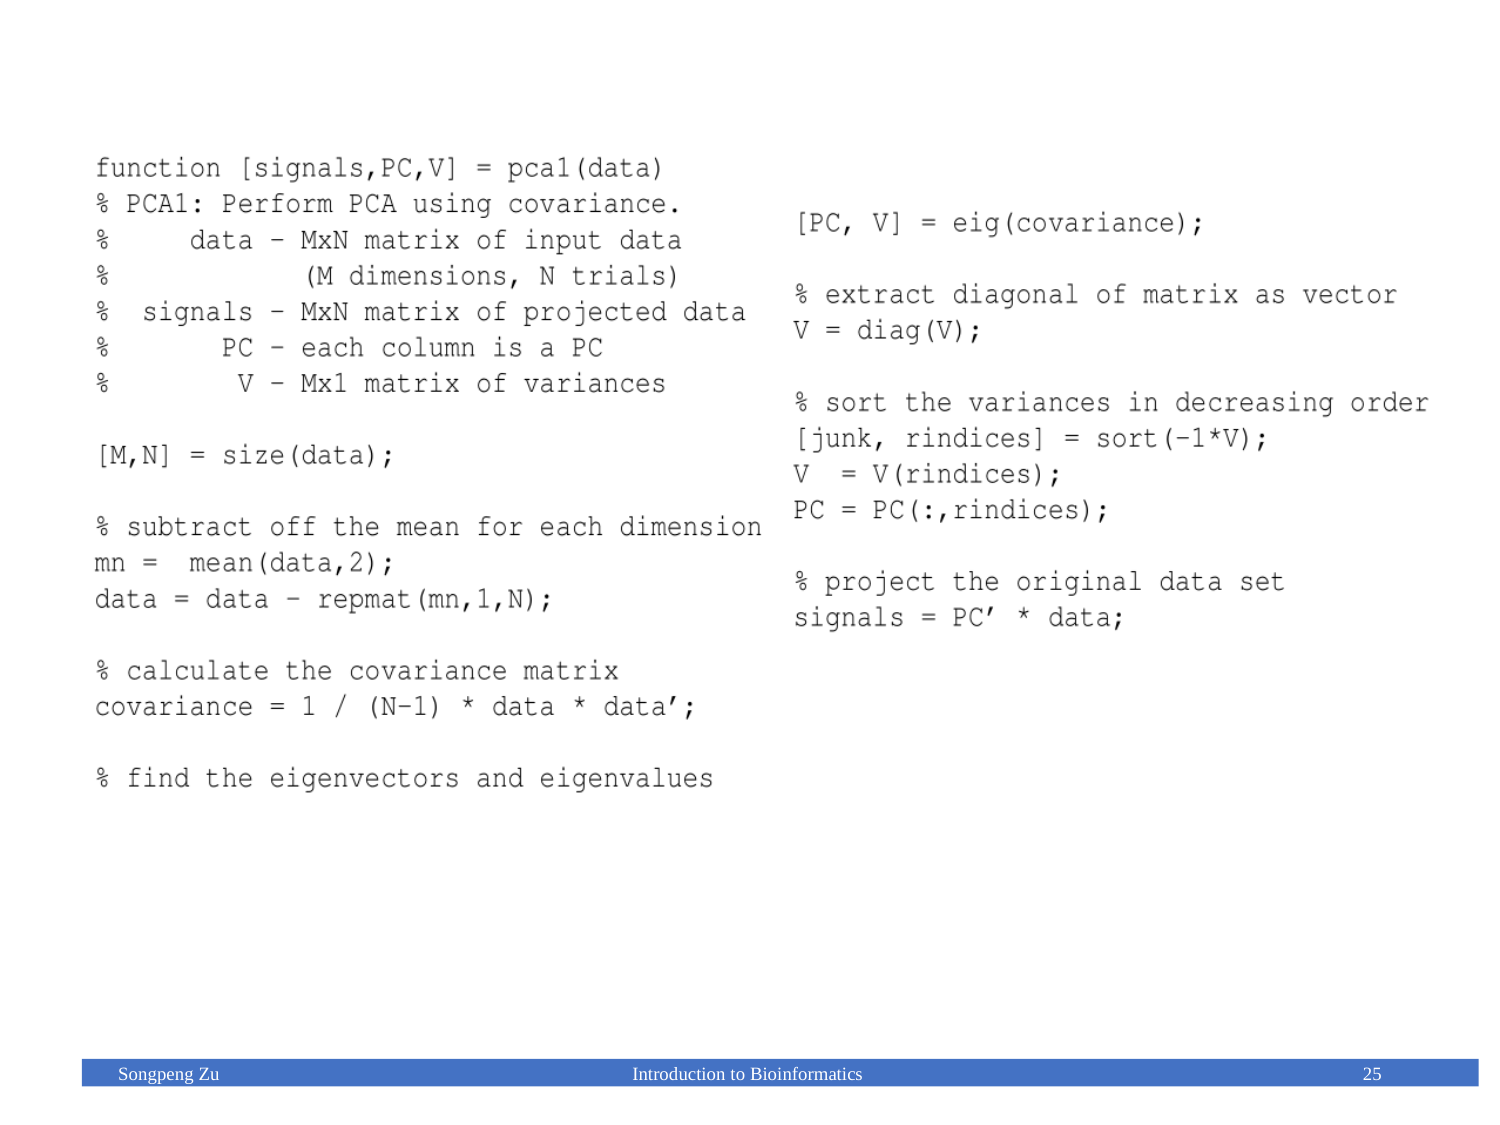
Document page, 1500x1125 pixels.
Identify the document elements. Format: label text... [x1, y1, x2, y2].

slide_number 25 [1059, 1042, 1397, 1103]
picture [67, 144, 776, 816]
picture [777, 173, 1479, 644]
footer Introduction to Bioinformatics [496, 1042, 1004, 1103]
slide_number Songpeng Zu [103, 1042, 441, 1103]
